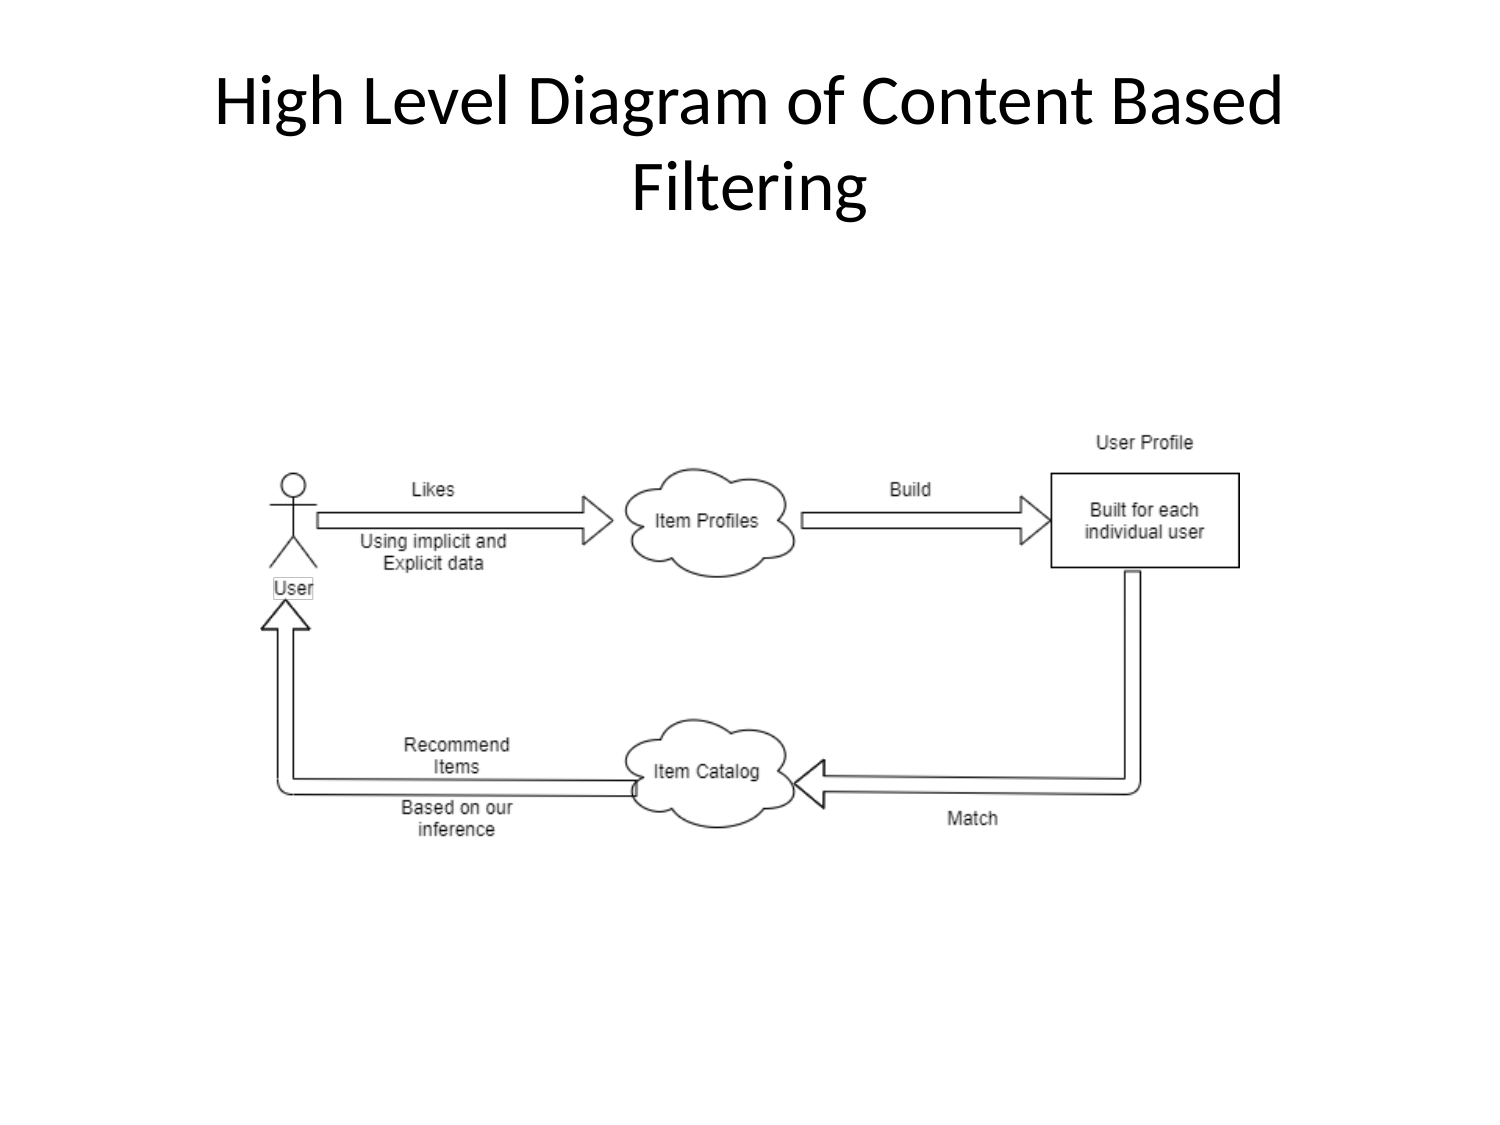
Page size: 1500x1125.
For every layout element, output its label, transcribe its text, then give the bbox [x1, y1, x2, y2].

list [259, 426, 1241, 841]
title High Level Diagram of Content Based Filtering [75, 45, 1425, 233]
